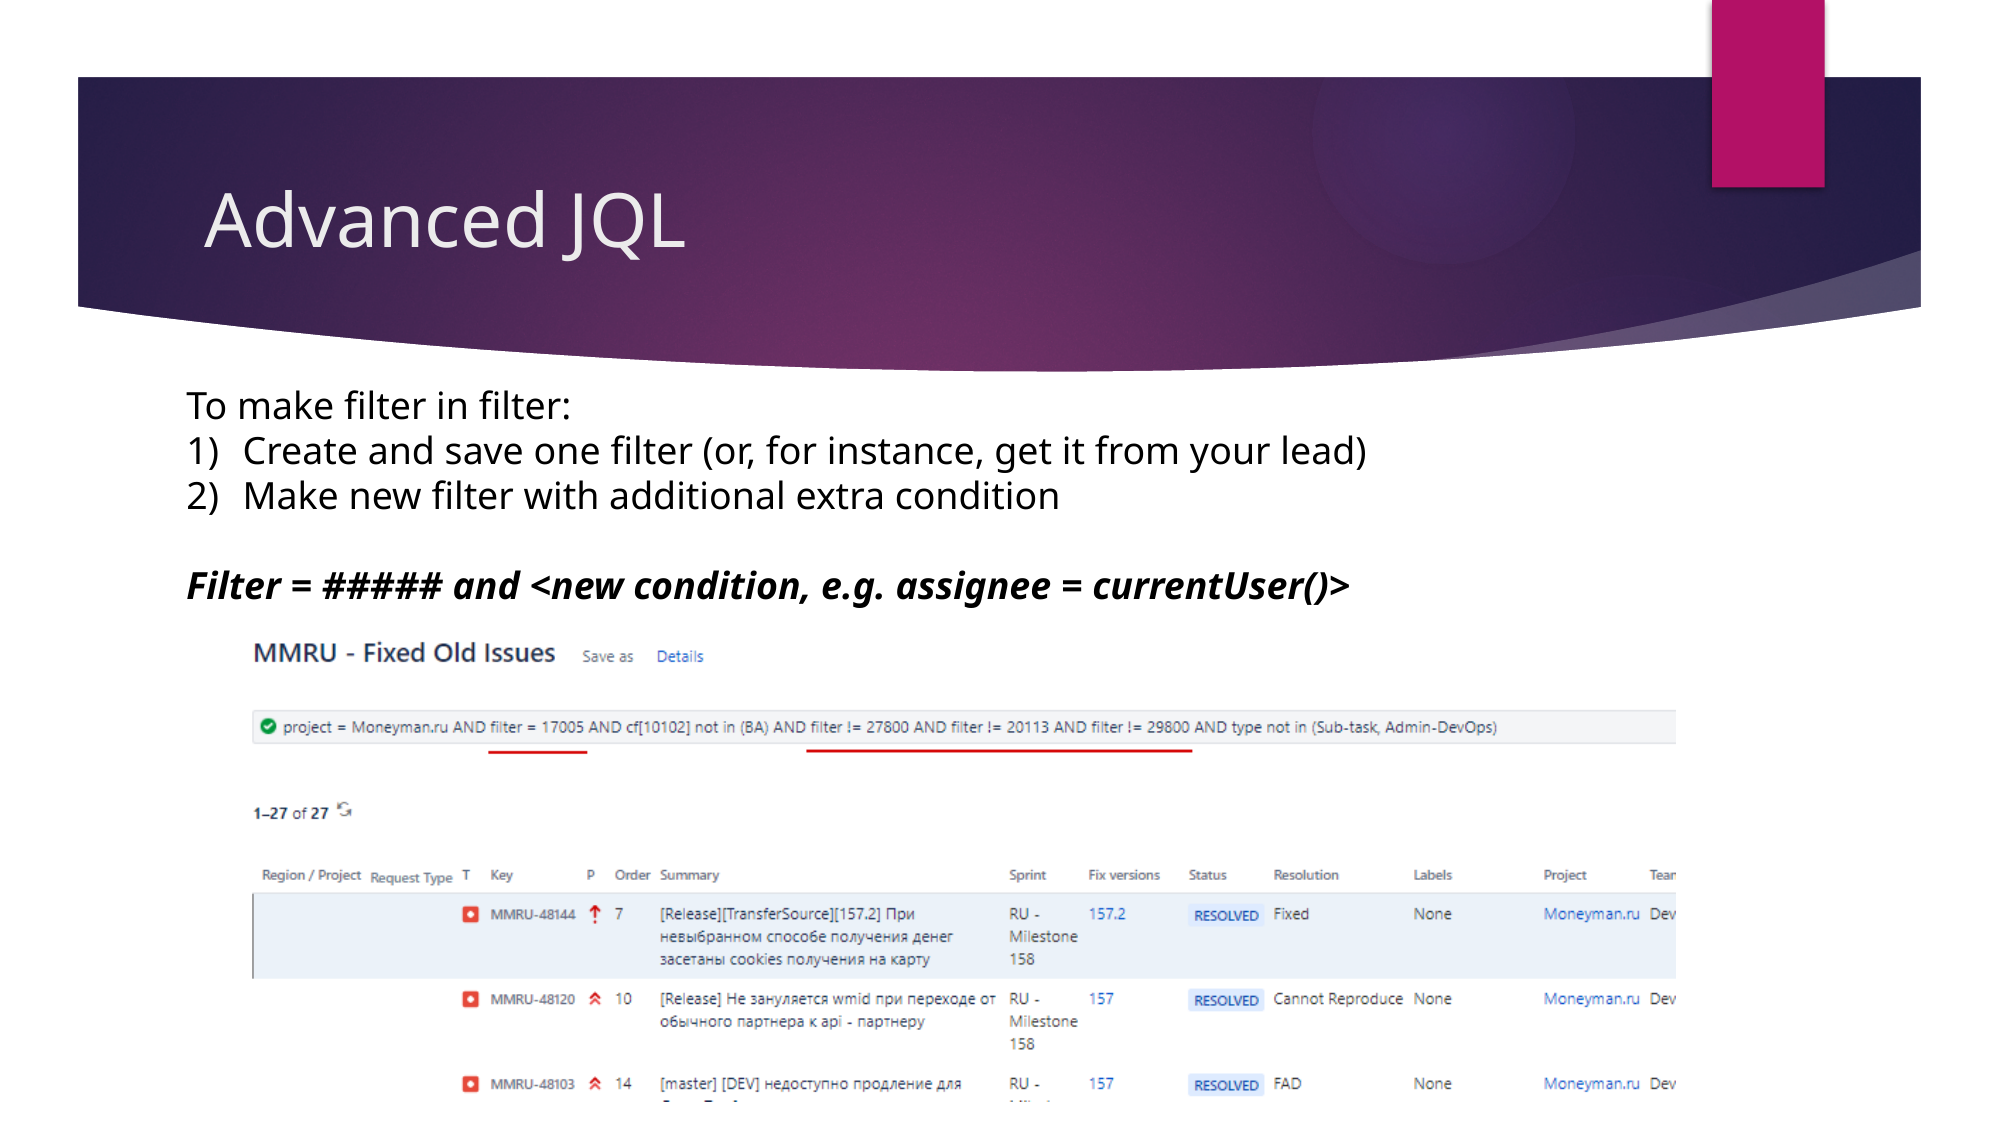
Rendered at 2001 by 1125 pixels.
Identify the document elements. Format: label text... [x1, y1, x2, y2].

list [227, 631, 1676, 1103]
text_box To make filter in filter: Create and save one filter (or, for instance, get it from your lead) Make new filter with additional extra condition Filter = ##### and <new condition, e.g. assignee = currentUser()> [171, 375, 1867, 615]
title Advanced JQL [189, 159, 1627, 276]
